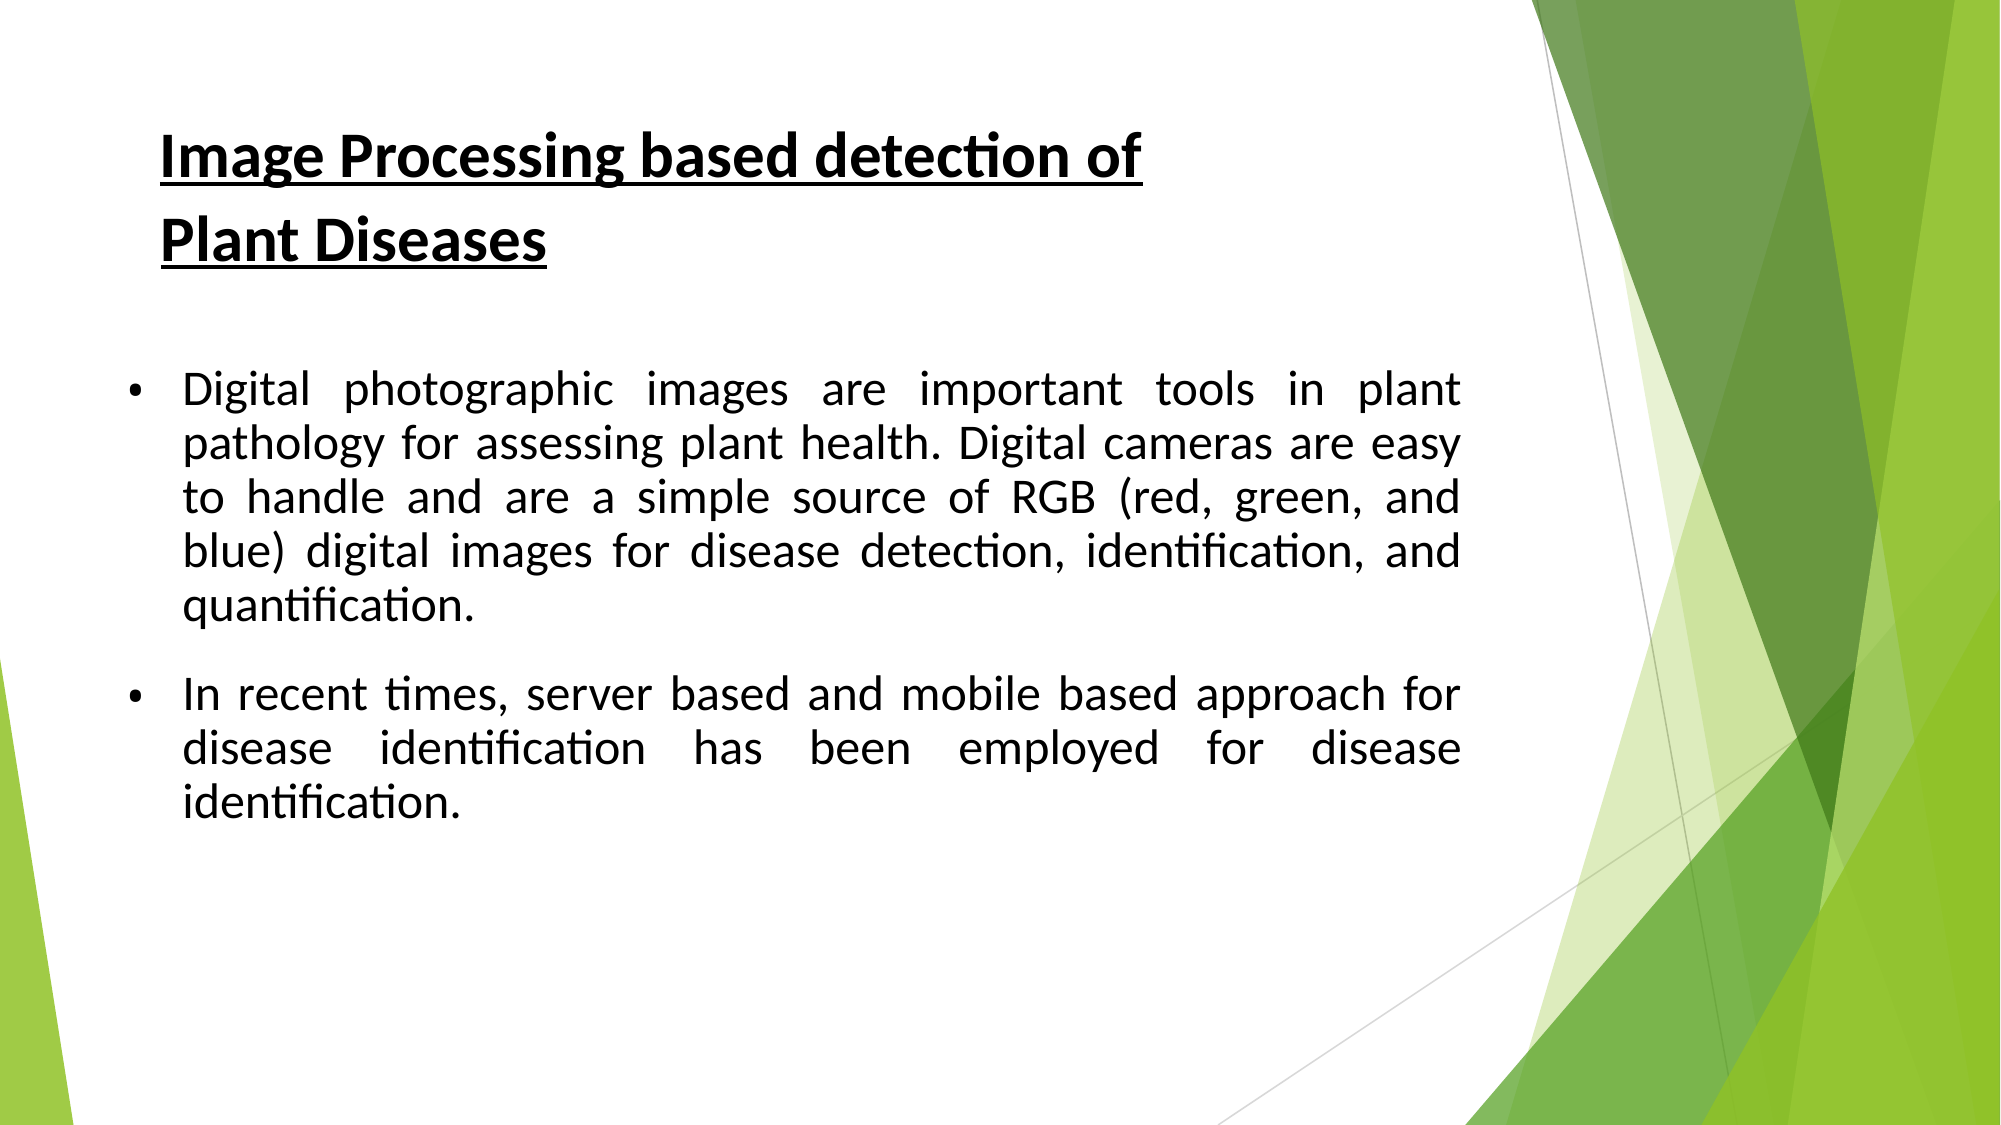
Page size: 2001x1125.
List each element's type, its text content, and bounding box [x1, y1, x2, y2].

title Image Processing based detection of Plant Diseases [111, 99, 1522, 317]
list Digital photographic images are important tools in plant pathology for assessing plant health. Digital cameras are easy to handle and are a simple source of RGB (red, green, and blue) digital images for disease detection, identification, and quantification. In recent times, server based and mobile based approach for disease identification has been employed for disease identification. [111, 354, 1522, 992]
